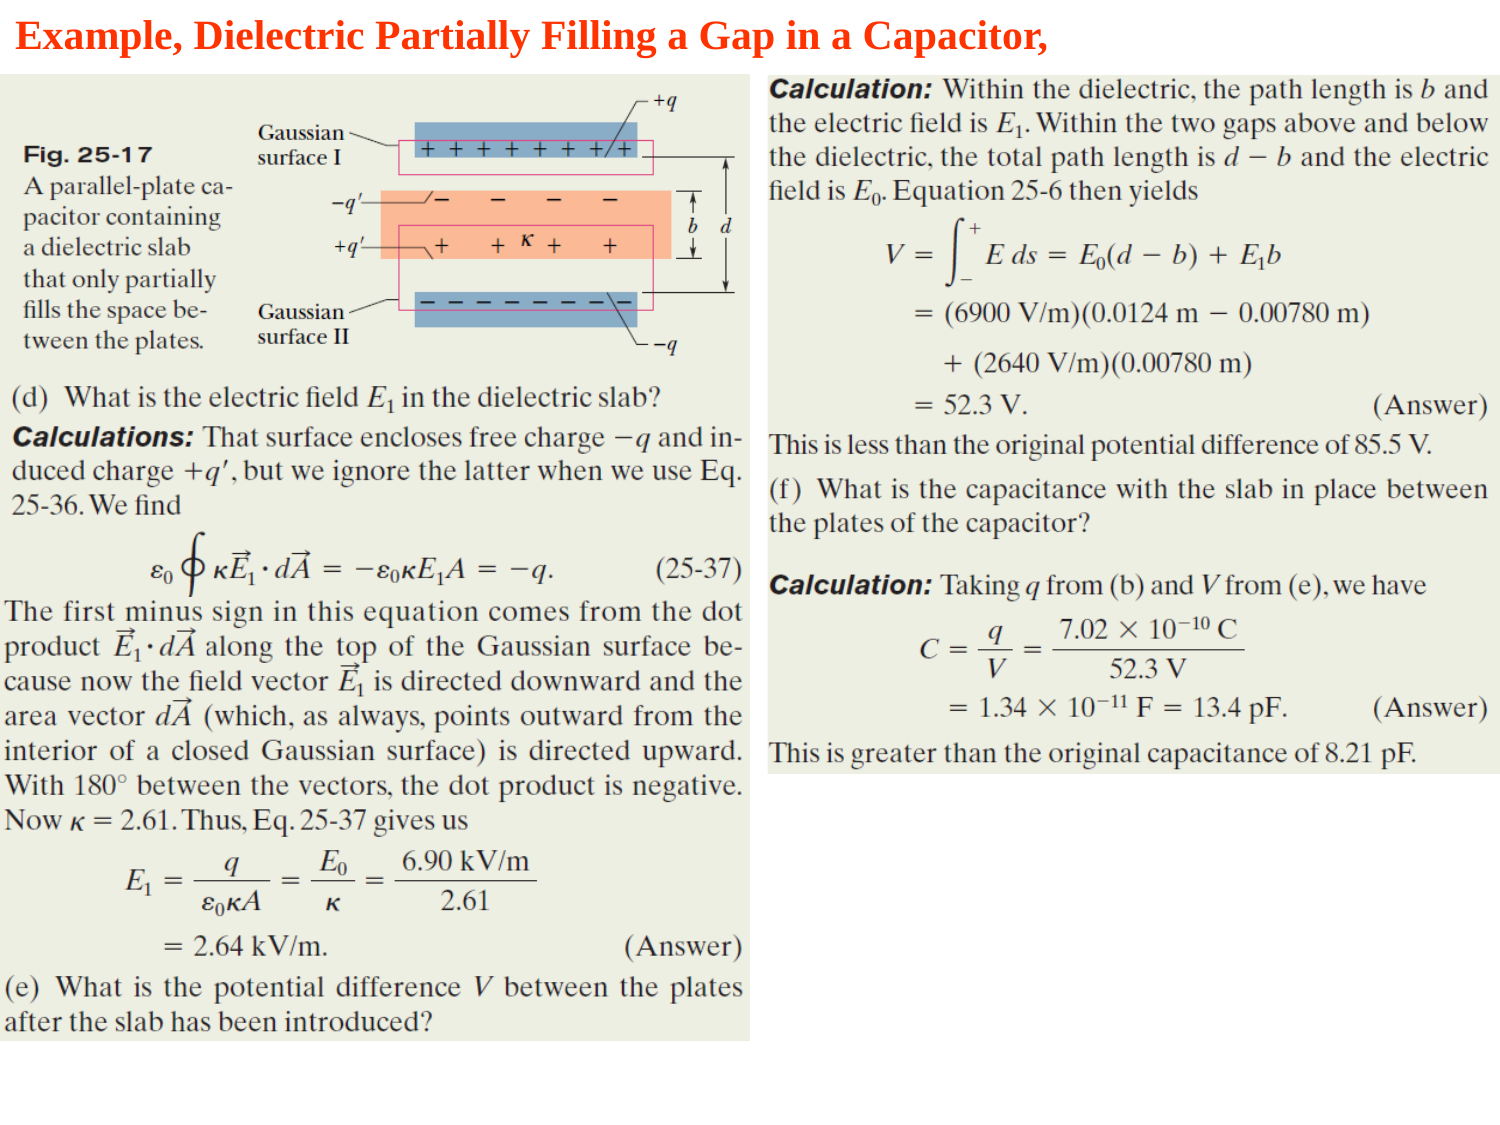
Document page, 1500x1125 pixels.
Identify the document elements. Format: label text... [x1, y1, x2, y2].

text_box Example, Dielectric Partially Filling a Gap in a Capacitor, cont.: [0, 0, 1172, 74]
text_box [0, 74, 1500, 1041]
